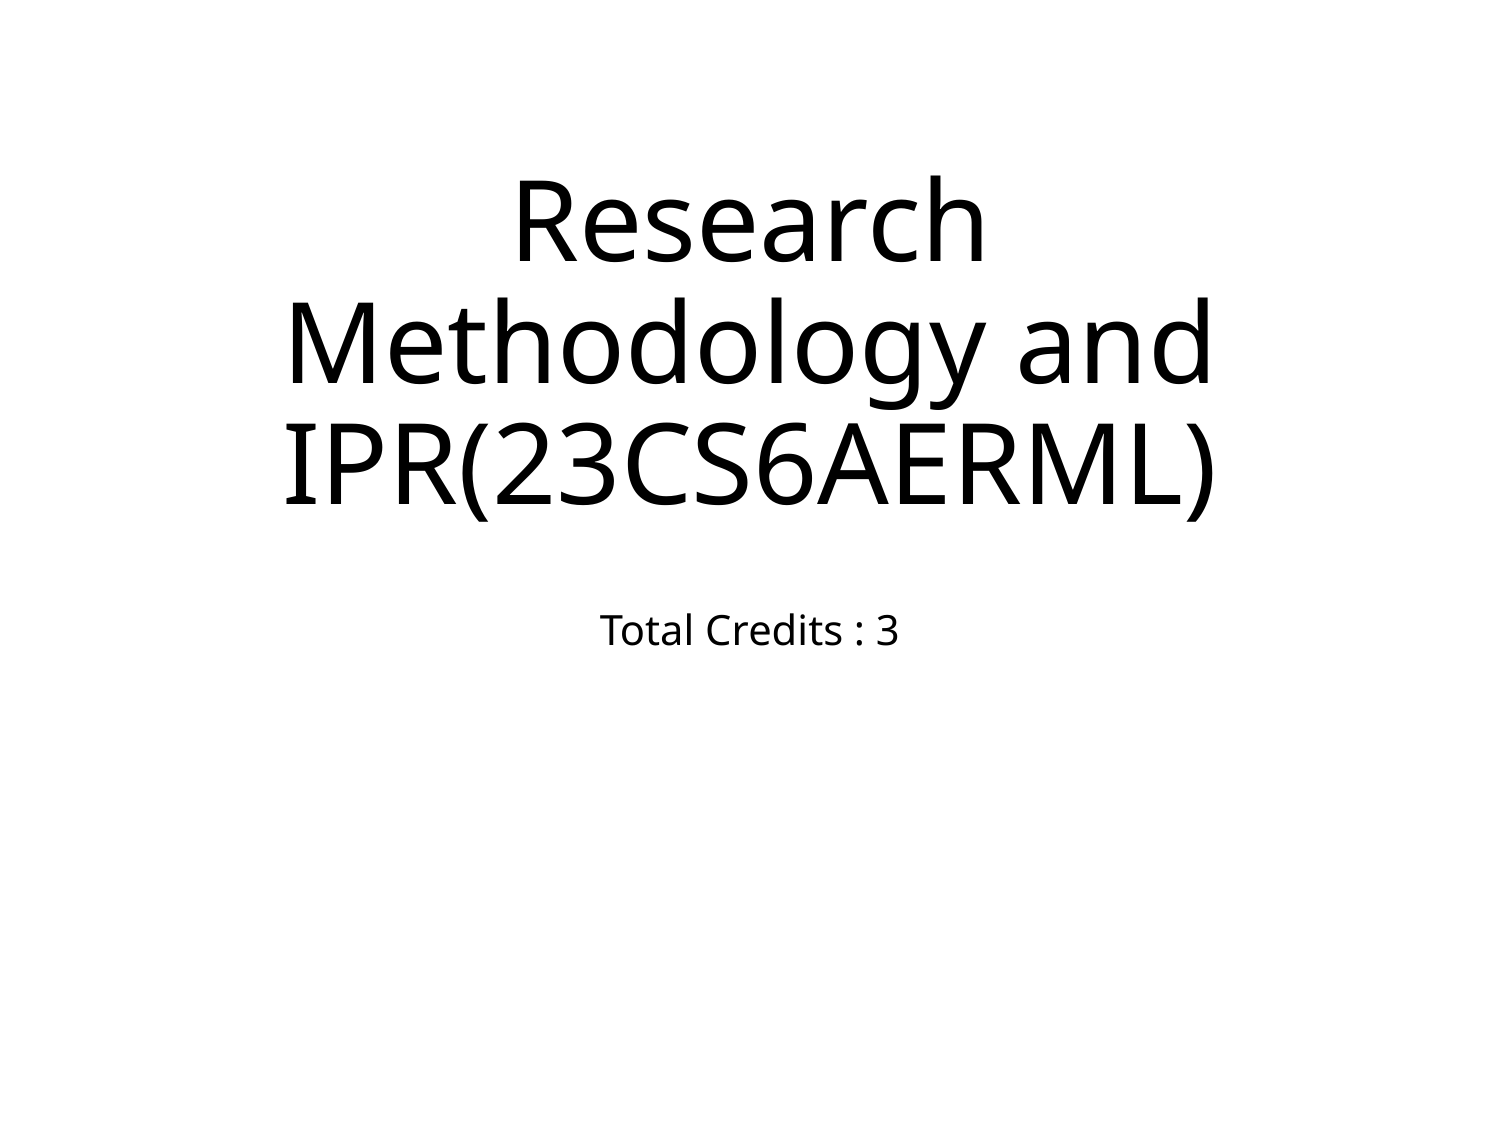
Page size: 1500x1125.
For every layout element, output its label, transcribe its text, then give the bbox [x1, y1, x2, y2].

title Research Methodology and IPR(23CS6AERML) Total Credits : 3 [245, 149, 1255, 663]
